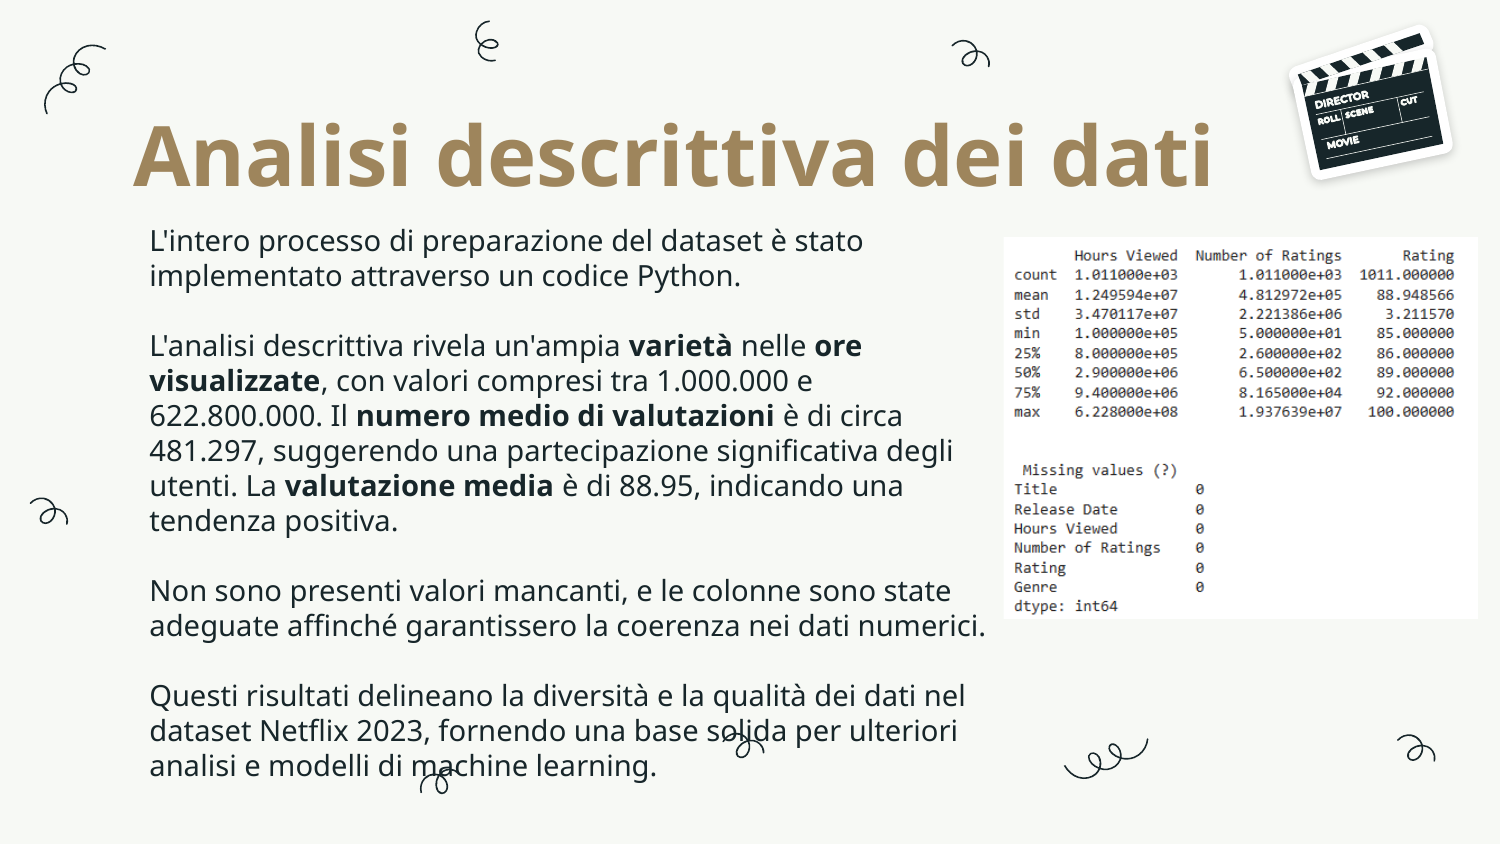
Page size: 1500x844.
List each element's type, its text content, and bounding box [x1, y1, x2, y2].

title Analisi descrittiva dei dati [118, 72, 1289, 167]
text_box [1294, 30, 1447, 174]
picture [1003, 237, 1479, 619]
list L'intero processo di preparazione del dataset è stato implementato attraverso un codice Python. L'analisi descrittiva rivela un'ampia varietà nelle ore visualizzate, con valori compresi tra 1.000.000 e 622.800.000. Il numero medio di valutazioni è di circa 481.297, suggerendo una partecipazione significativa degli utenti. La valutazione media è di 88.95, indicando una tendenza positiva. Non sono presenti valori mancanti, e le colonne sono state adeguate affinché garantissero la coerenza nei dati numerici. Questi risultati delineano la diversità e la qualità dei dati nel dataset Netflix 2023, fornendo una base solida per ulteriori analisi e modelli di machine learning. [134, 207, 1004, 771]
